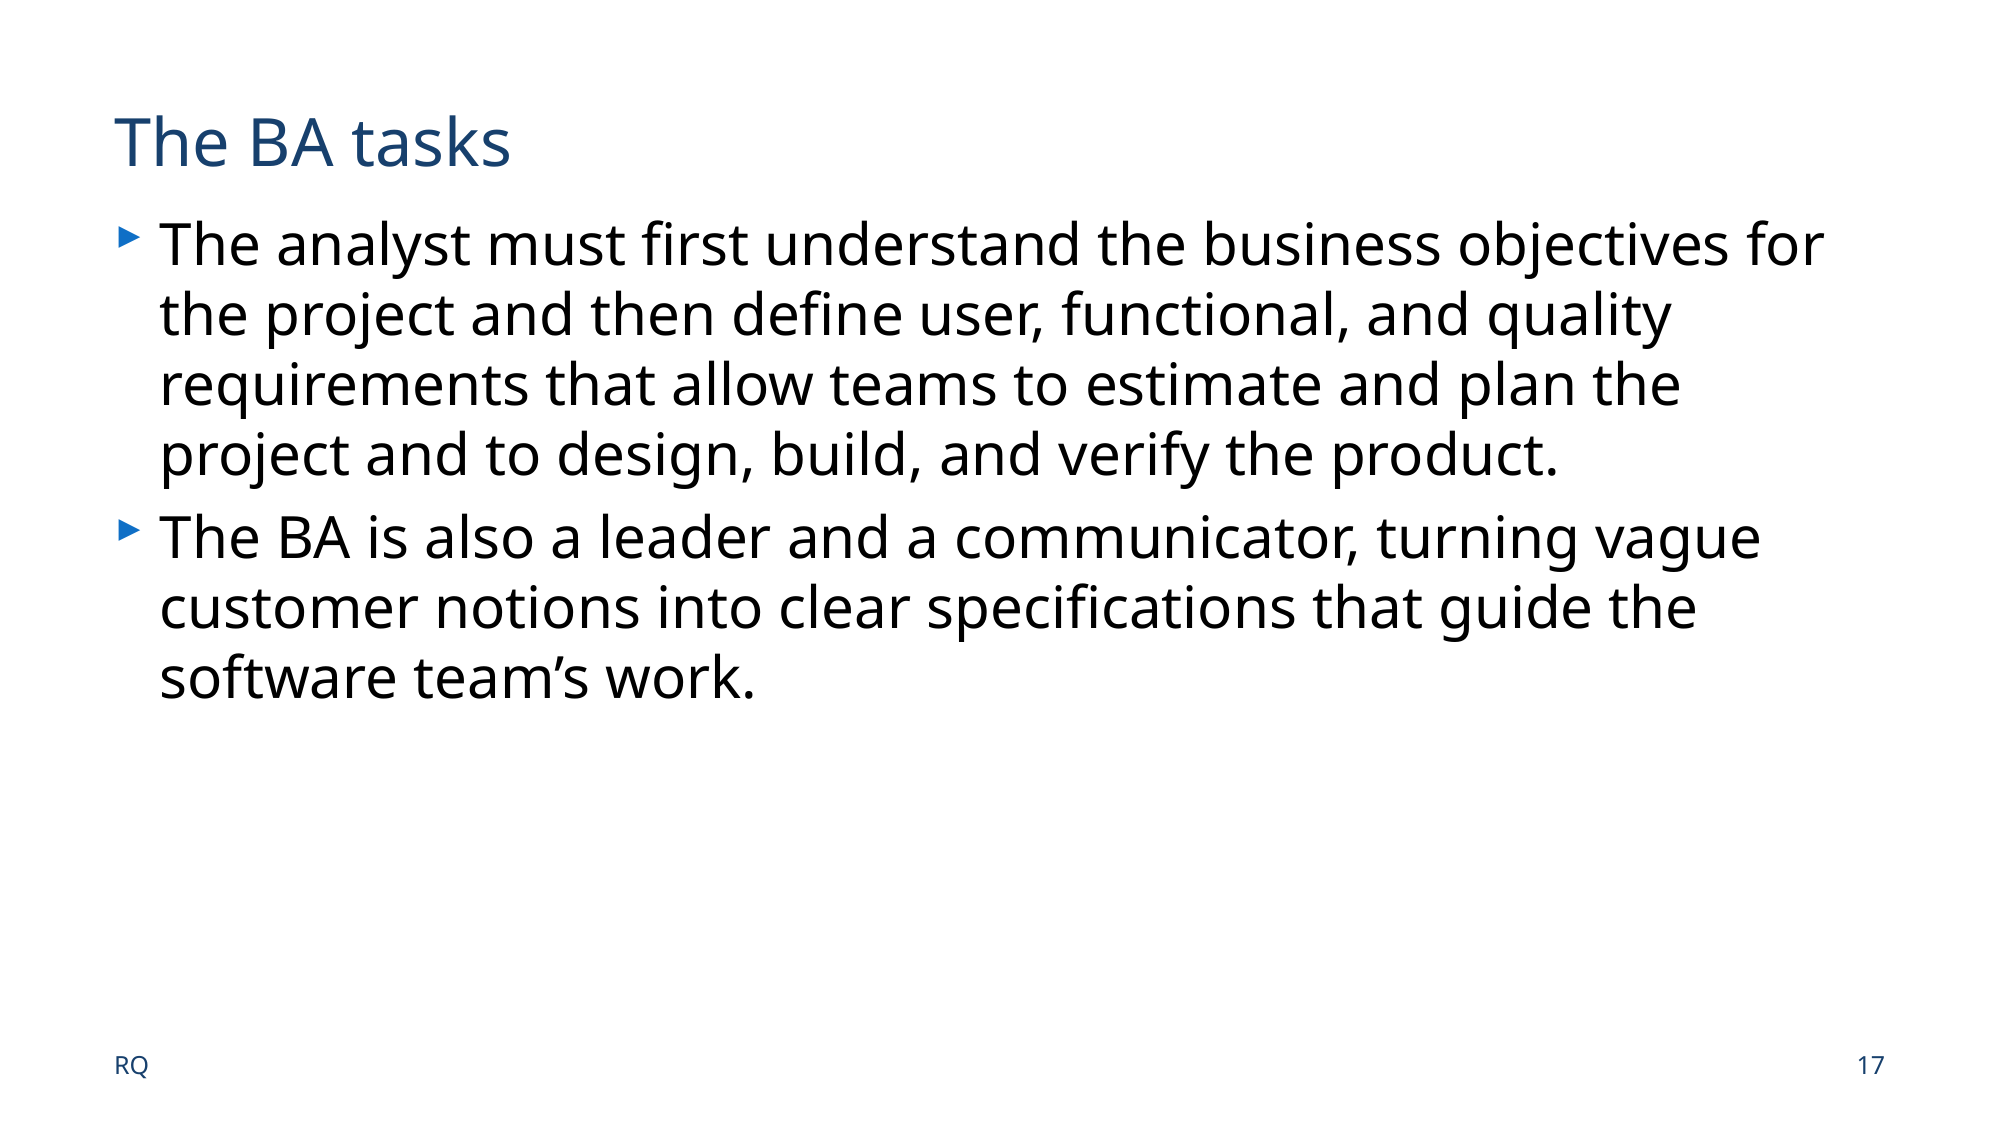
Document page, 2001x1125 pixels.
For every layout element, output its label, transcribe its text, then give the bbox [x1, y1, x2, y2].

slide_number RQ [99, 1042, 604, 1103]
title The BA tasks [99, 24, 1900, 188]
list The analyst must first understand the business objectives for the project and then define user, functional, and quality requirements that allow teams to estimate and plan the project and to design, build, and verify the product. The BA is also a leader and a communicator, turning vague customer notions into clear specifications that guide the software team’s work. [99, 200, 1900, 1010]
slide_number 17 [1467, 1042, 1900, 1103]
